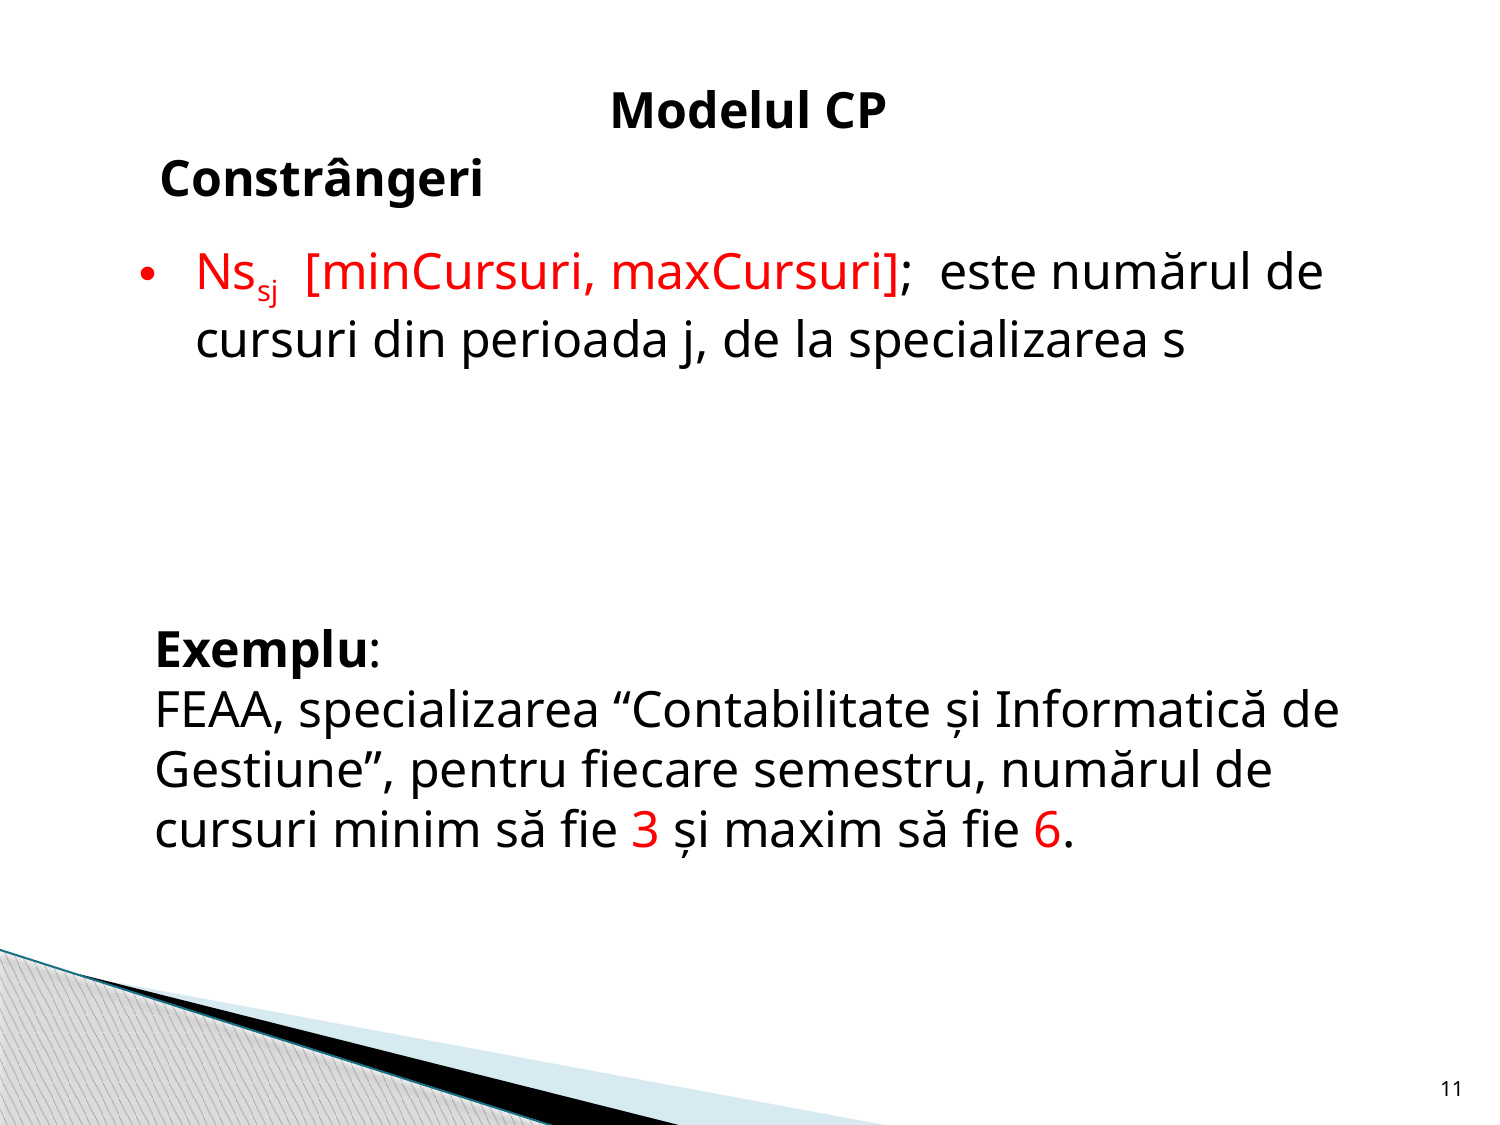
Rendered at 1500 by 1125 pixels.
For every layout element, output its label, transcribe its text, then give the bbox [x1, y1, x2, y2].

text_box Modelul CP [139, 41, 1358, 146]
slide_number 11 [1418, 1051, 1479, 1112]
text_box Exemplu: FEAA, specializarea “Contabilitate și Informatică de Gestiune”, pentru fiecare semestru, numărul de cursuri minim să fie 3 și maxim să fie 6. [139, 609, 1459, 865]
text_box Constrângeri [144, 139, 501, 215]
